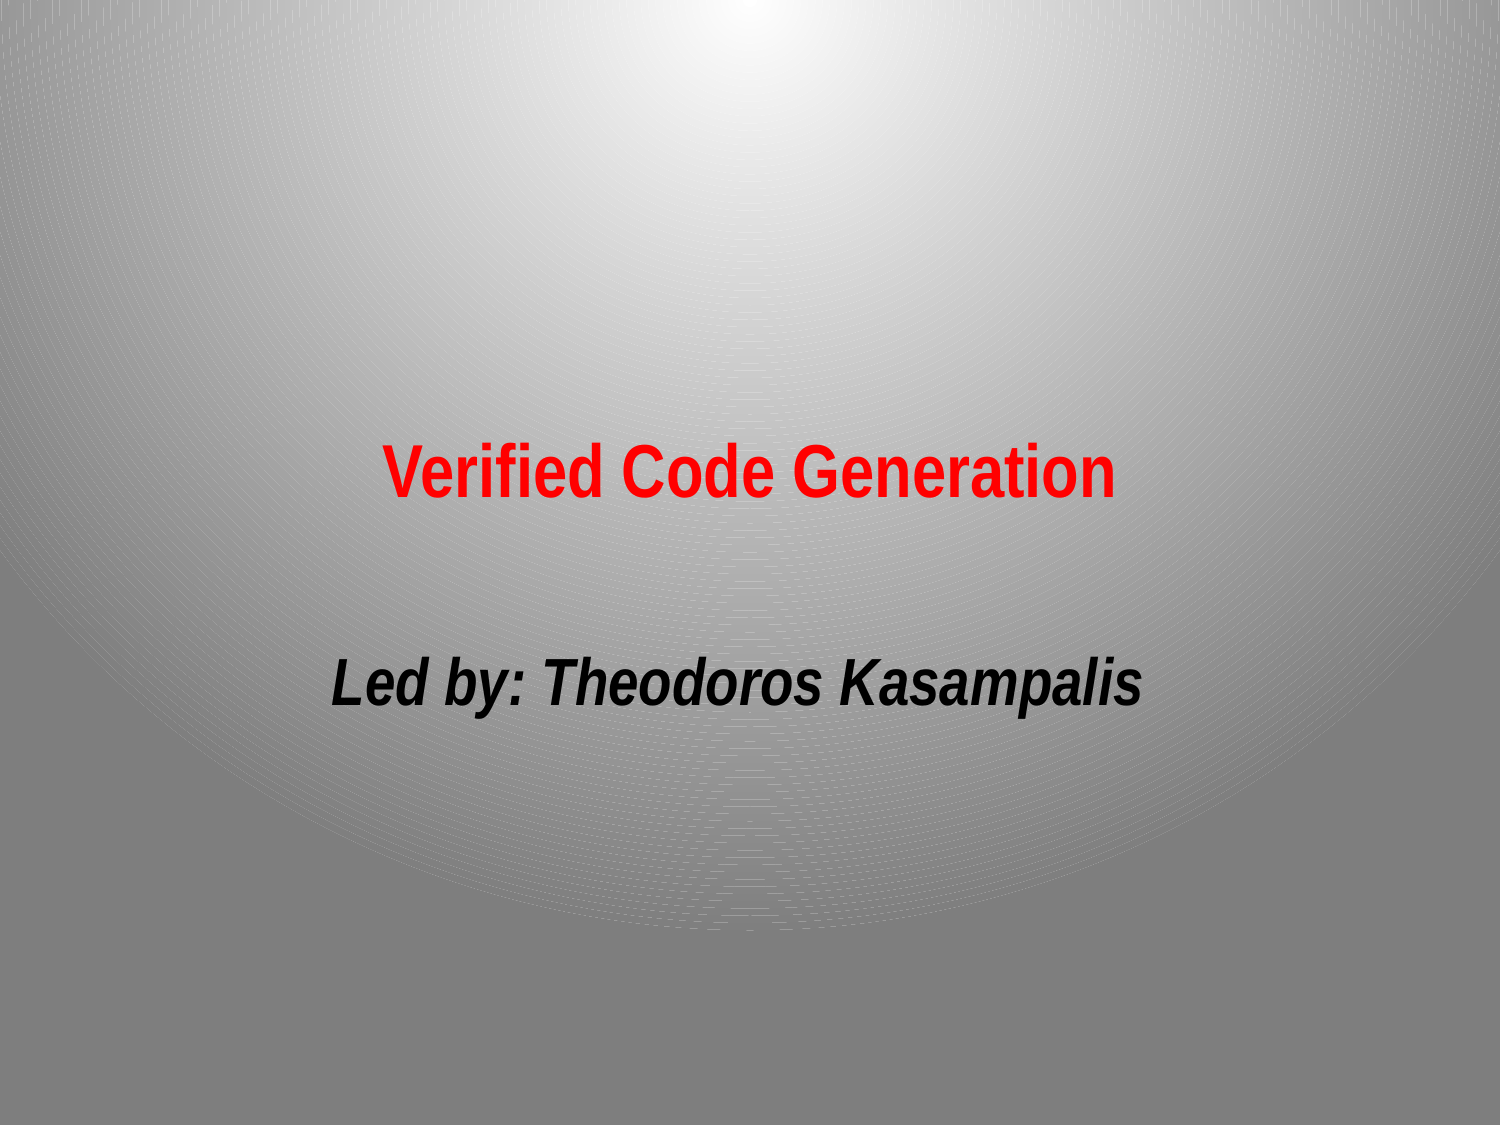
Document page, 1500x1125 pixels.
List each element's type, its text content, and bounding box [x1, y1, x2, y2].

list Verified Code Generation [62, 77, 1438, 859]
text_box Led by: Theodoros Kasampalis [64, 623, 1413, 720]
